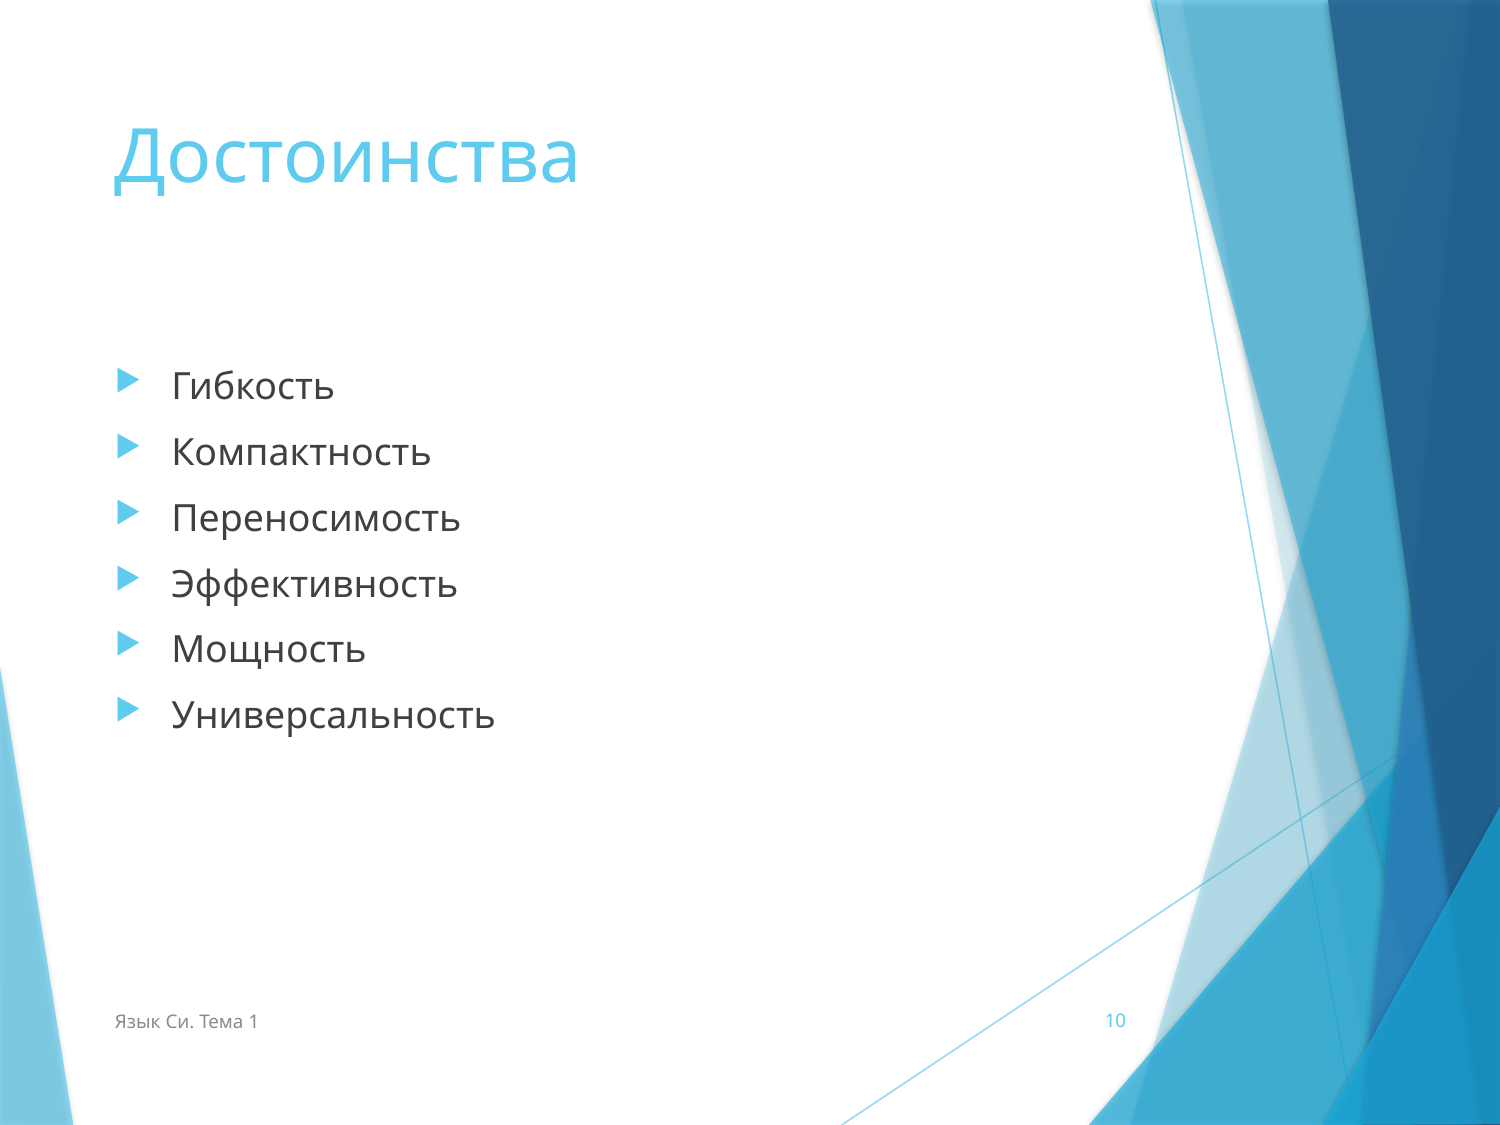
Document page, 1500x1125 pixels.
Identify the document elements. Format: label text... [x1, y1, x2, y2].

slide_number 10 [1057, 991, 1142, 1051]
title Достоинства [99, 99, 1142, 317]
footer Язык Си. Тема 1 [99, 991, 859, 1051]
list Гибкость Компактность Переносимость Эффективность Мощность Универсальность [99, 354, 1142, 992]
